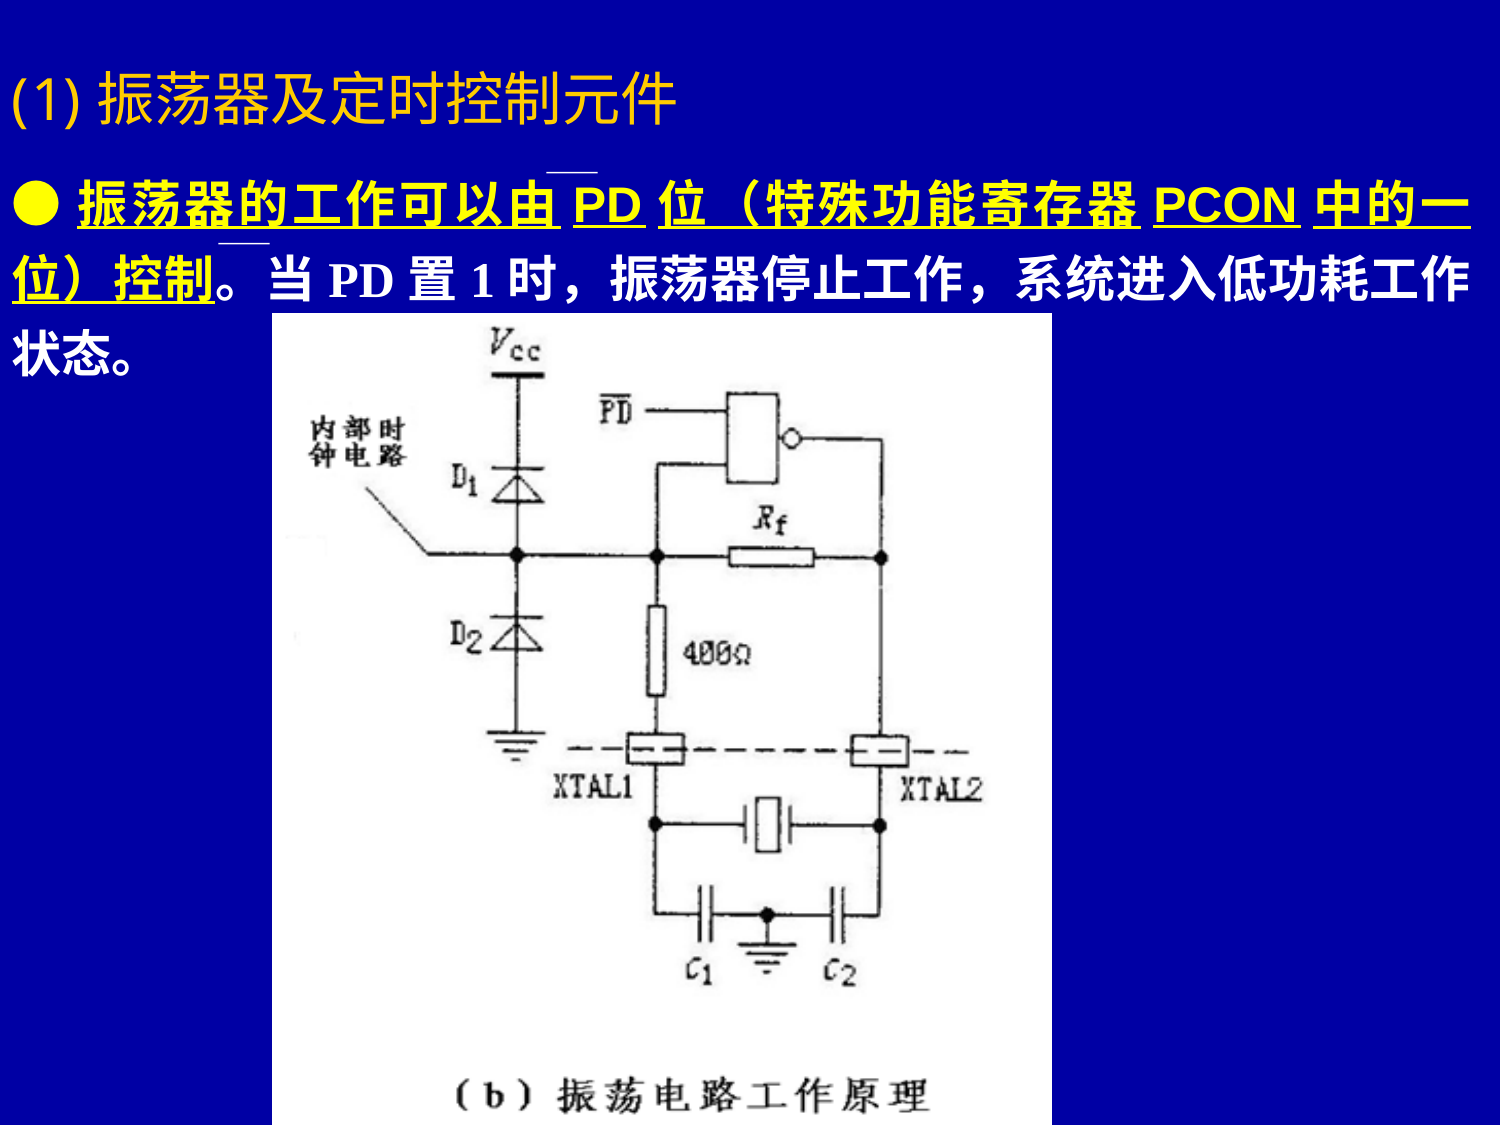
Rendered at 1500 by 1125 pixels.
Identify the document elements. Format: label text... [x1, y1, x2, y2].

picture [272, 312, 1052, 1125]
text_box 振荡器及定时控制元件 ●振荡器的工作可以由PD位（特殊功能寄存器PCON中的一位）控制。当PD置1时，振荡器停止工作，系统进入低功耗工作状态。 [0, 54, 1486, 390]
